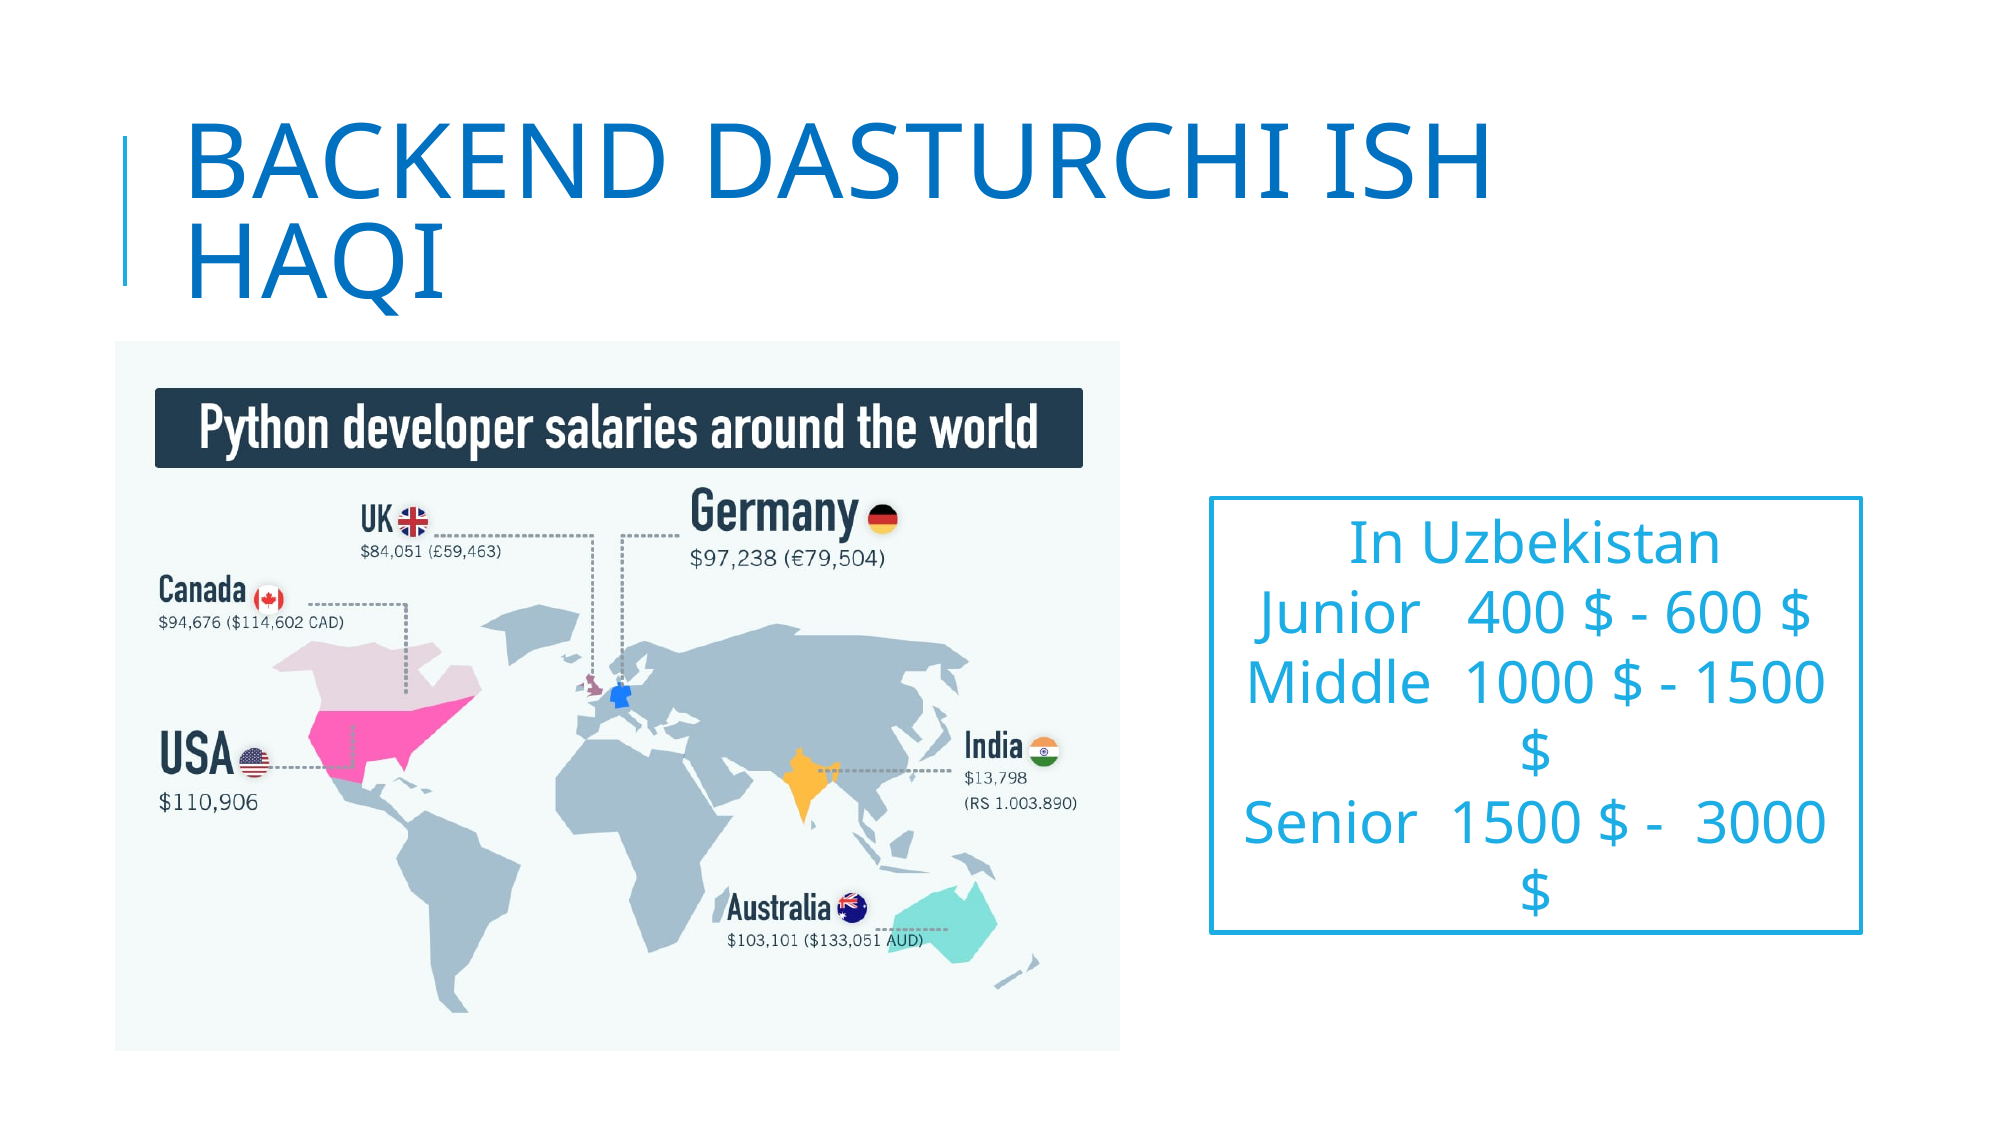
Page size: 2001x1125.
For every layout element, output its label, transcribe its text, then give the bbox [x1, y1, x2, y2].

text_box In Uzbekistan Junior 400 $ - 600 $ Middle 1000 $ - 1500 $ Senior 1500 $ - 3000 $ [1211, 498, 1862, 933]
title Backend dasturchi ish haqi [168, 96, 1763, 342]
picture [115, 341, 1121, 1052]
